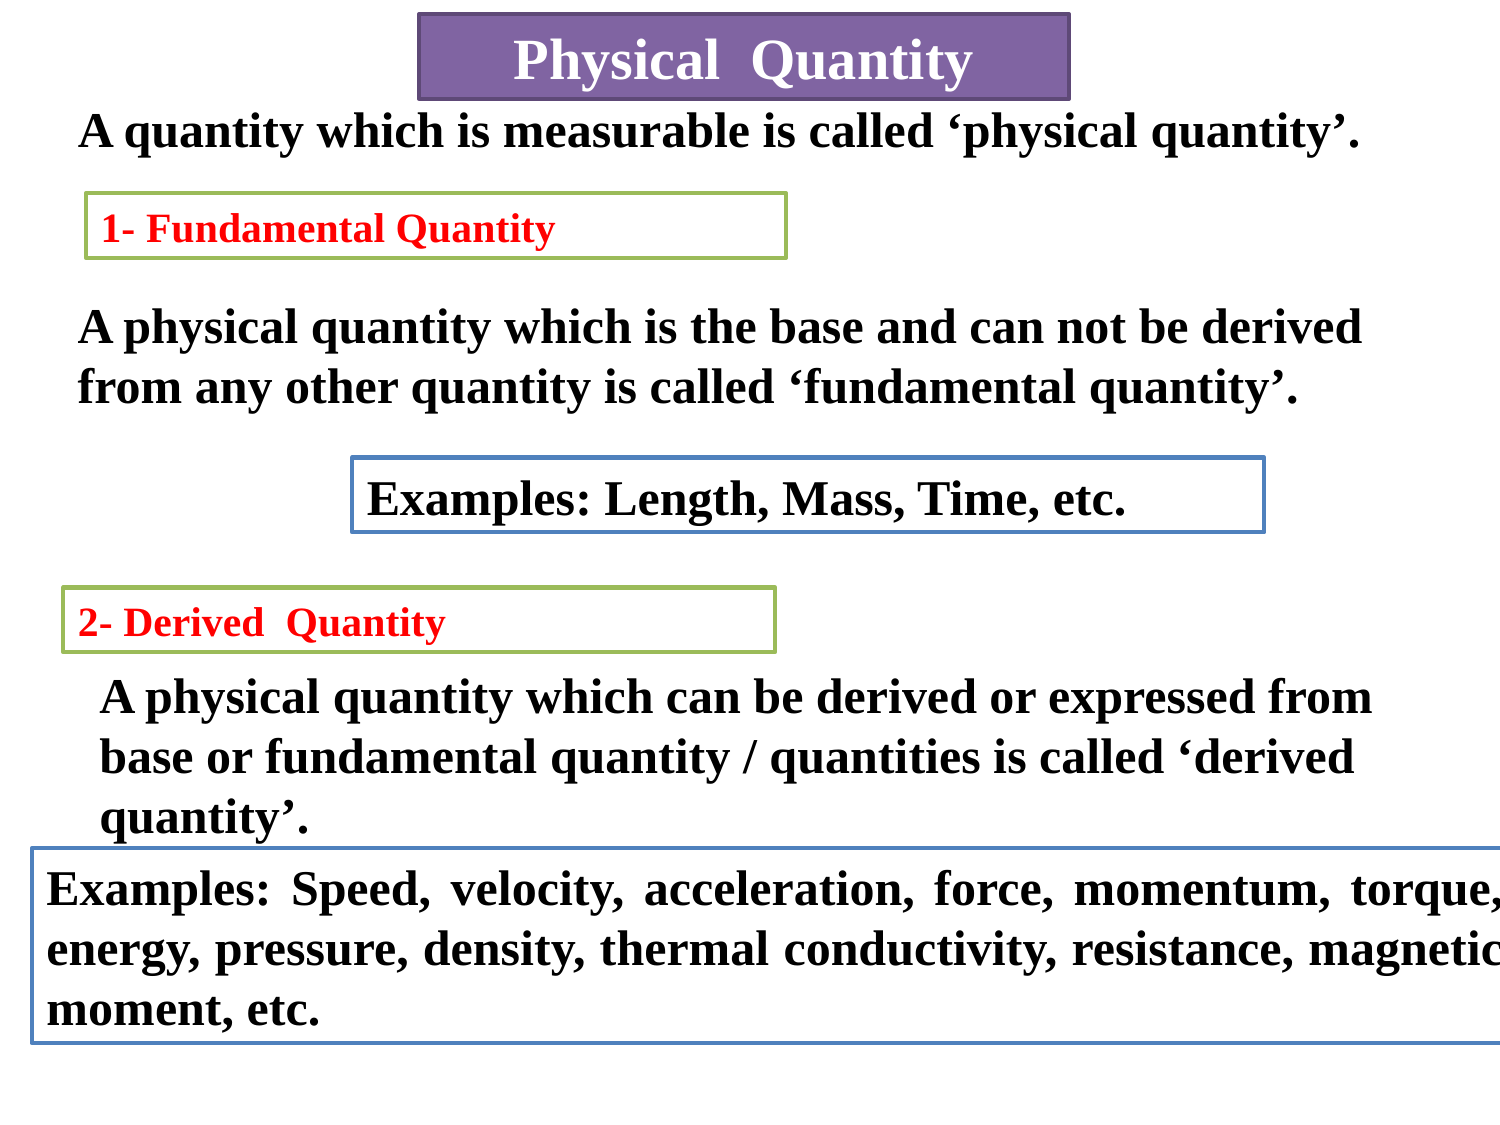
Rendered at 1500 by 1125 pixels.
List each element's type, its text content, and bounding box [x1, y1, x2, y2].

text_box Examples: Length, Mass, Time, etc. [350, 455, 1266, 534]
text_box A quantity which is measurable is called ‘physical quantity’. [63, 89, 1500, 165]
text_box A physical quantity which is the base and can not be derived from any other quantity is called ‘fundamental quantity’. [63, 286, 1488, 422]
text_box 1- Fundamental Quantity [84, 191, 788, 260]
text_box 2- Derived Quantity [61, 585, 777, 654]
text_box A physical quantity which can be derived or expressed from base or fundamental quantity / quantities is called ‘derived quantity’. [84, 655, 1488, 846]
text_box Examples: Speed, velocity, acceleration, force, momentum, torque, energy, pressure, density, thermal conductivity, resistance, magnetic moment, etc. [30, 846, 1500, 1045]
text_box Physical Quantity [417, 12, 1071, 101]
